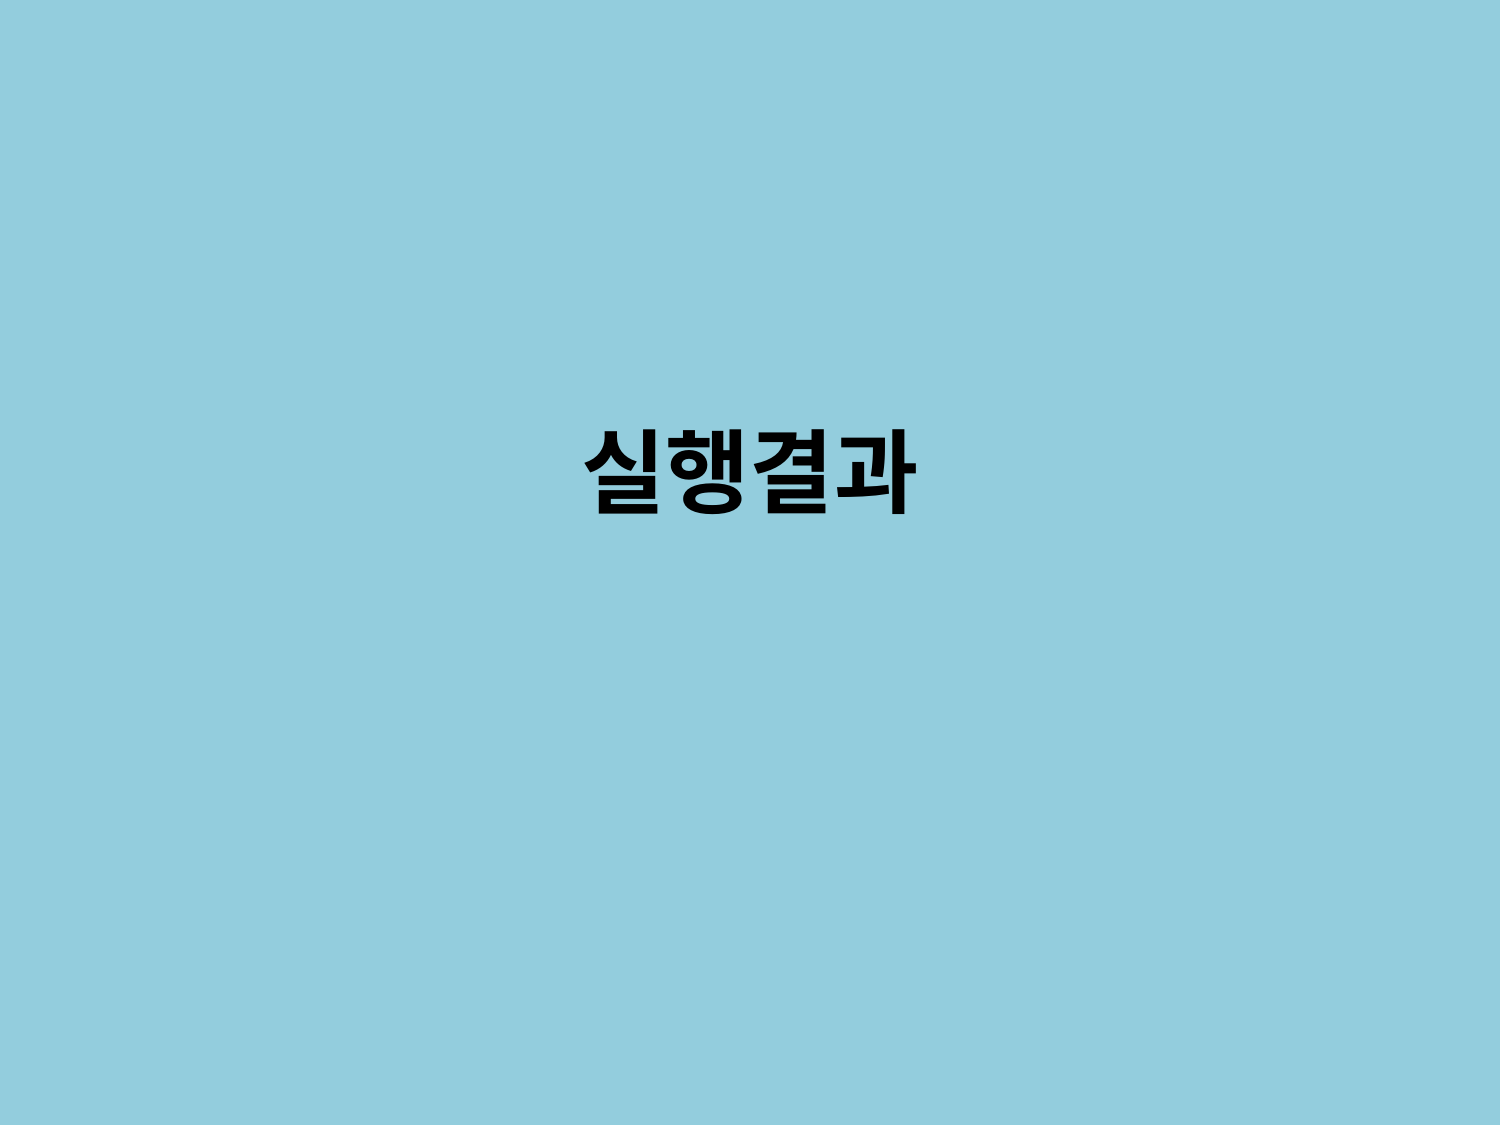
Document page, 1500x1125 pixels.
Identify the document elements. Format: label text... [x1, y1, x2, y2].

title 실행결과 [112, 349, 1388, 591]
